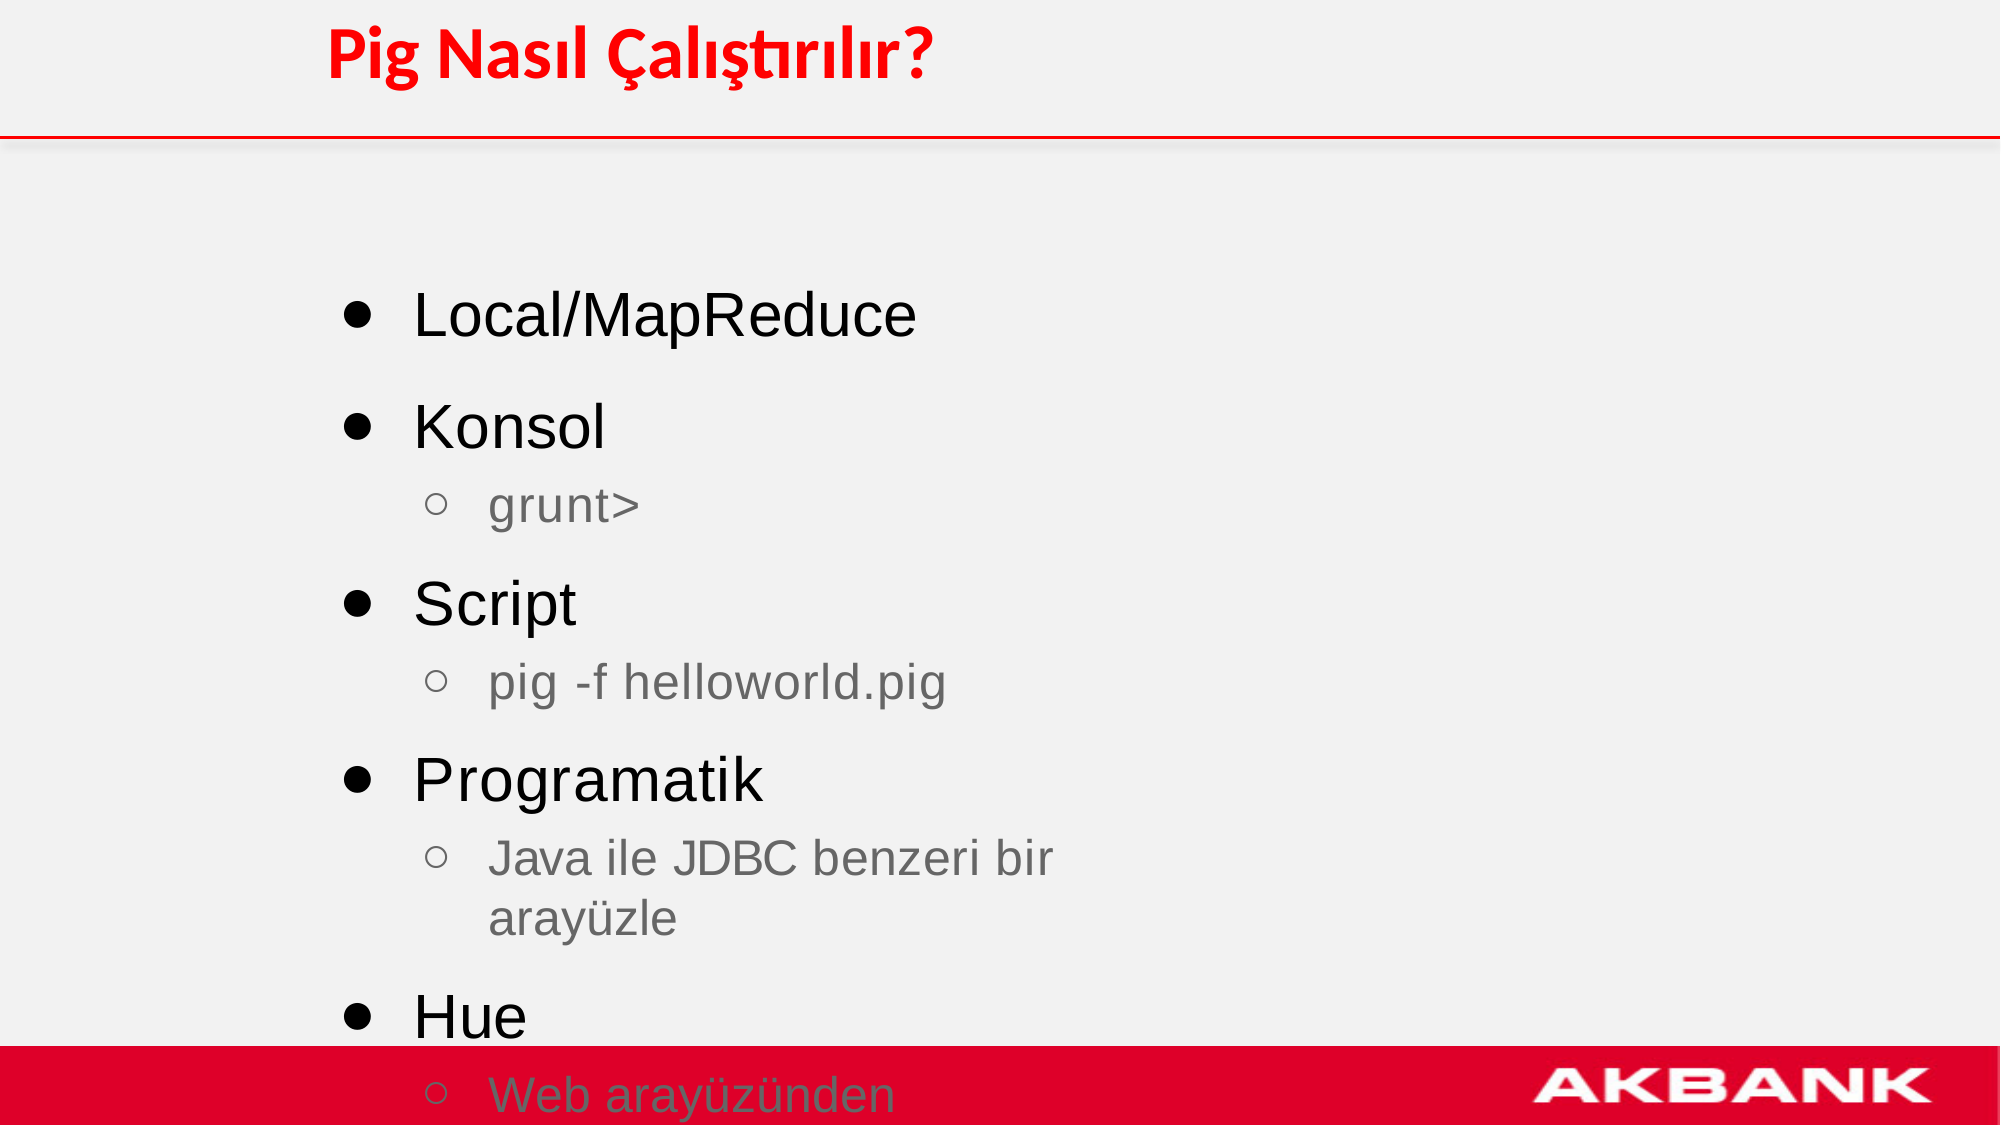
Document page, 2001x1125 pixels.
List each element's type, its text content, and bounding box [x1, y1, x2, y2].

text_box Local/MapReduce Konsol grunt> Script pig -f helloworld.pig Programatik Java ile JDBC benzeri bir arayüzle Hue Web arayüzünden [336, 234, 1251, 1123]
picture [0, 1046, 2000, 1125]
title Pig Nasıl Çalıştırılır? [325, 0, 1052, 143]
